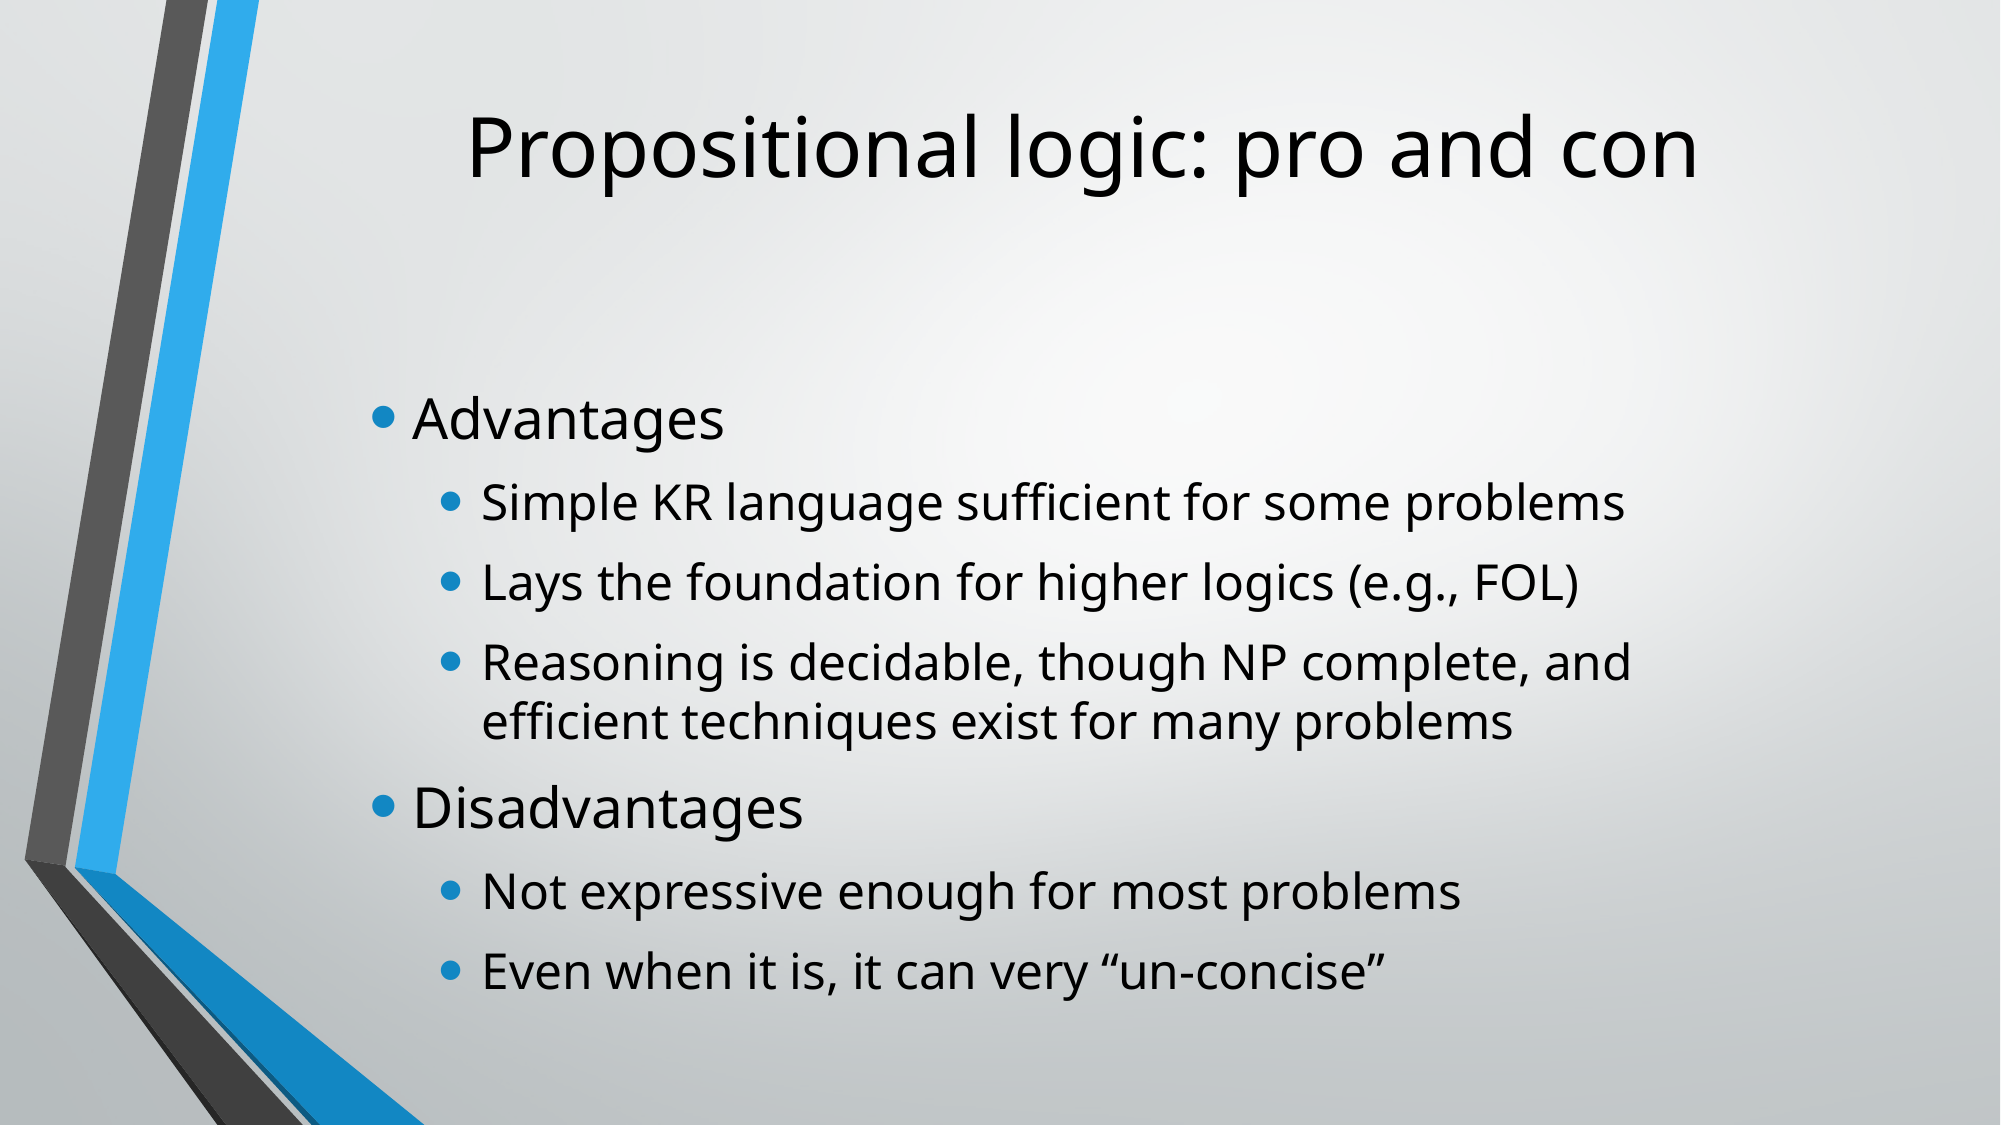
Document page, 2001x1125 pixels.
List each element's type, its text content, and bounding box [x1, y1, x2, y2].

title Propositional logic: pro and con [262, 0, 1906, 288]
list Advantages Simple KR language sufficient for some problems Lays the foundation for higher logics (e.g., FOL) Reasoning is decidable, though NP complete, and efficient techniques exist for many problems Disadvantages Not expressive enough for most problems Even when it is, it can very “un-concise” [354, 375, 1668, 1125]
